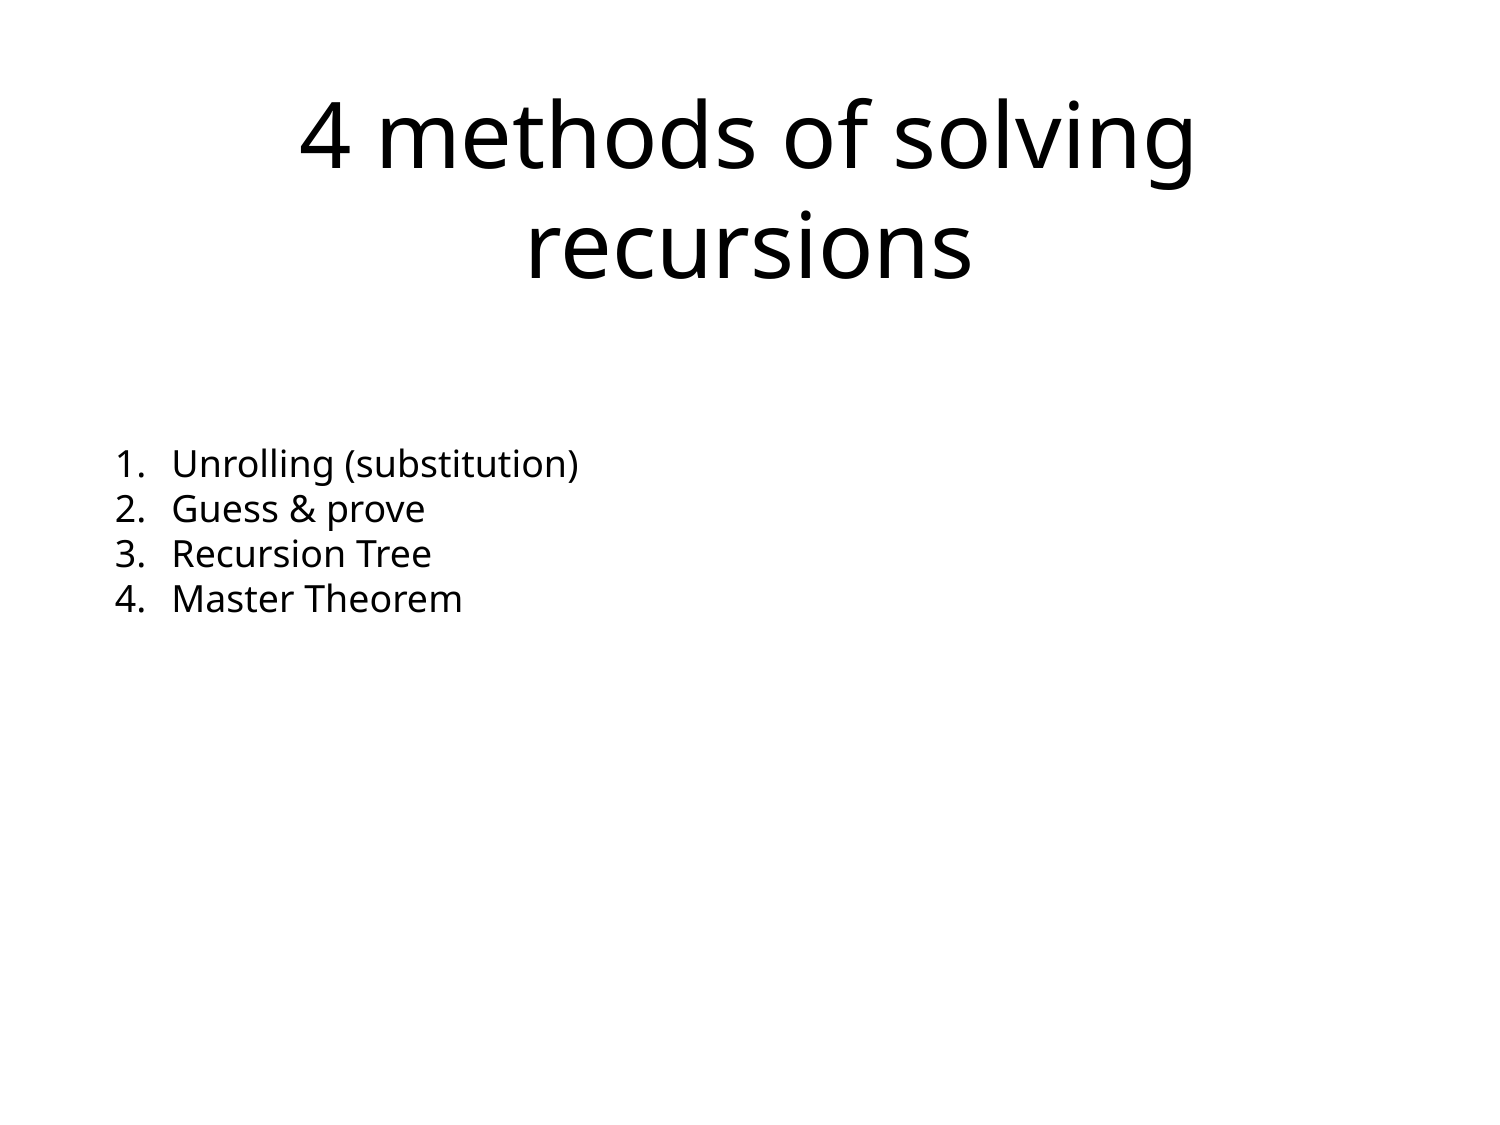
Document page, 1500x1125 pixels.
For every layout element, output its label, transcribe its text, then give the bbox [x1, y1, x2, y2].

text_box Unrolling (substitution) Guess & prove Recursion Tree Master Theorem [100, 432, 1459, 628]
title 4 methods of solving recursions [112, 66, 1388, 308]
